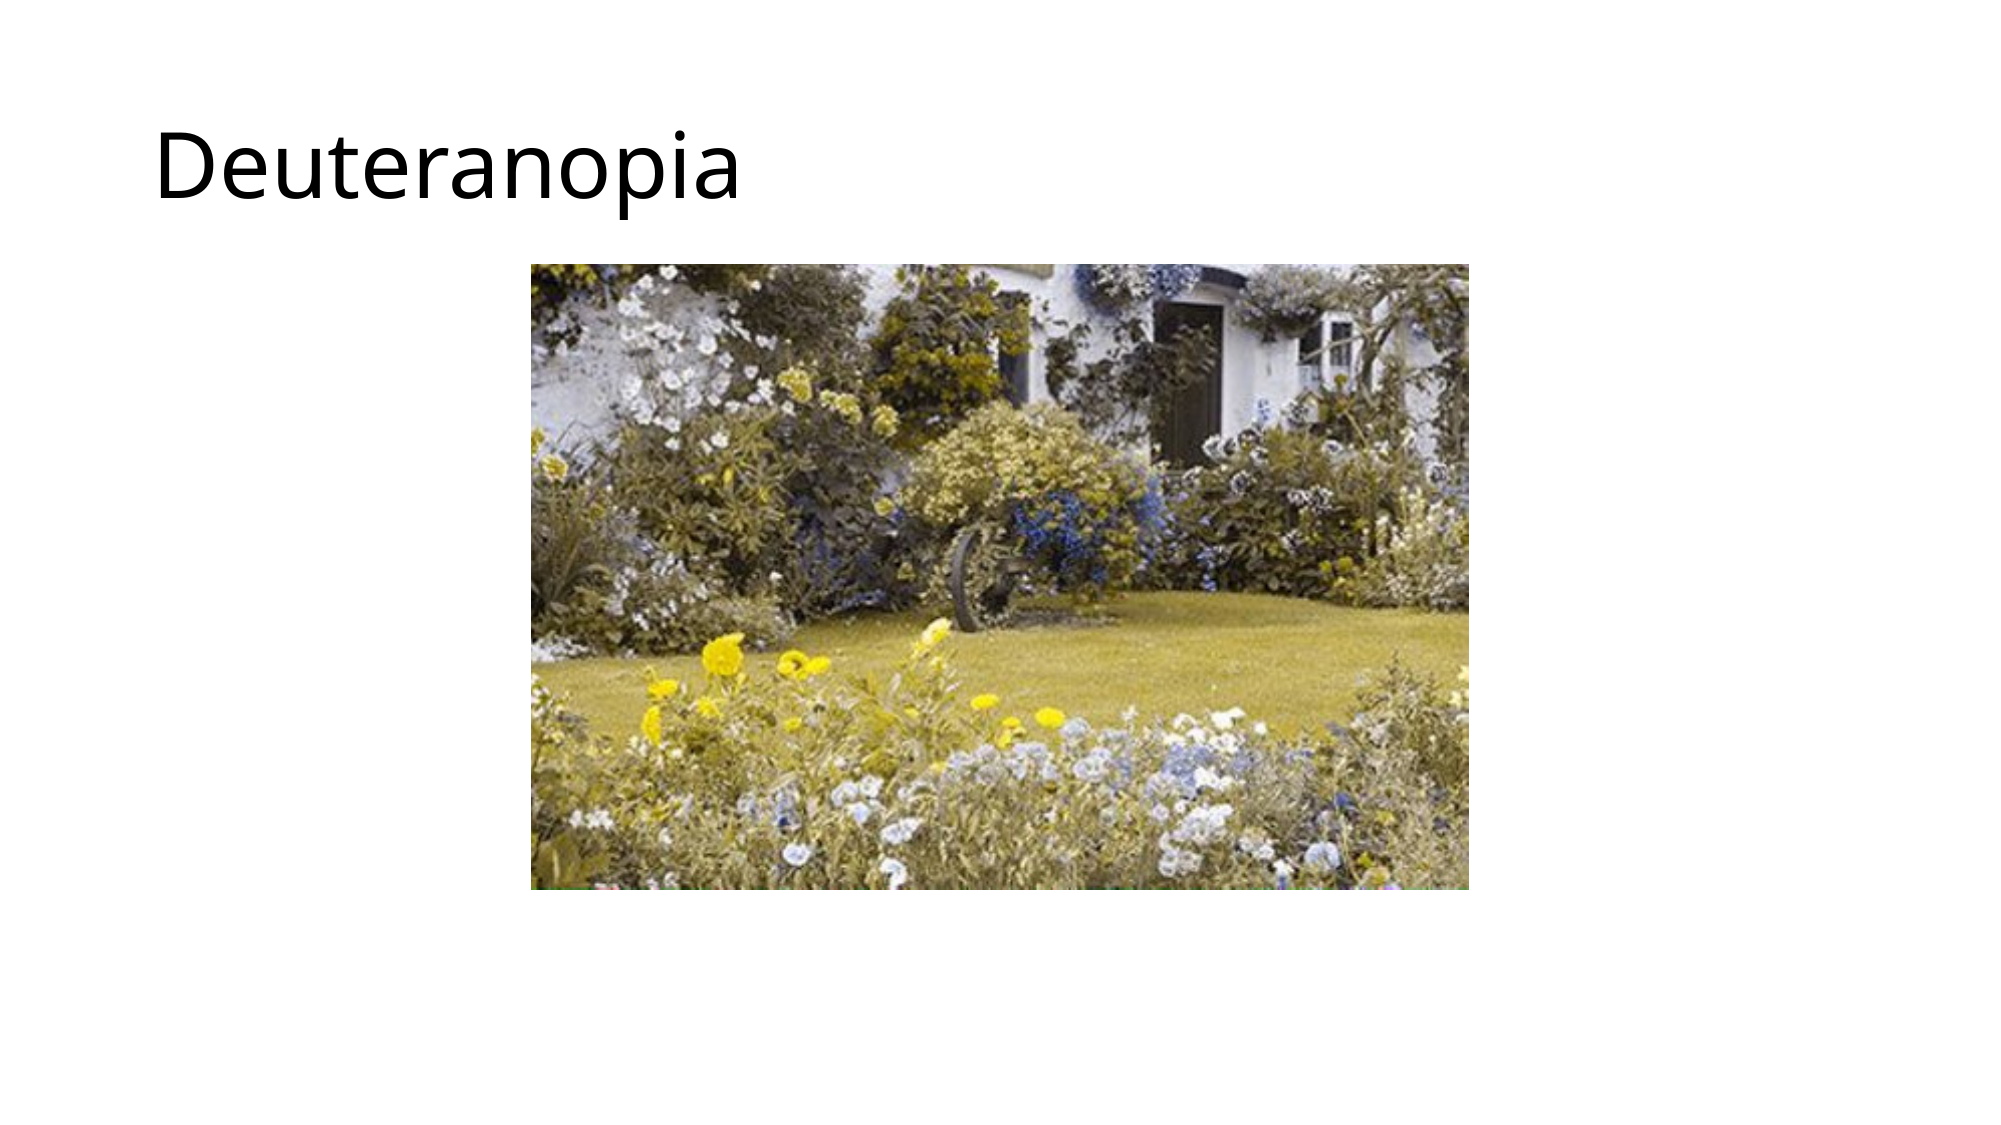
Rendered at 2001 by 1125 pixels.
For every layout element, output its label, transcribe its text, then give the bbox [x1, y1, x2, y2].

title Deuteranopia [137, 59, 1863, 278]
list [531, 264, 1469, 890]
